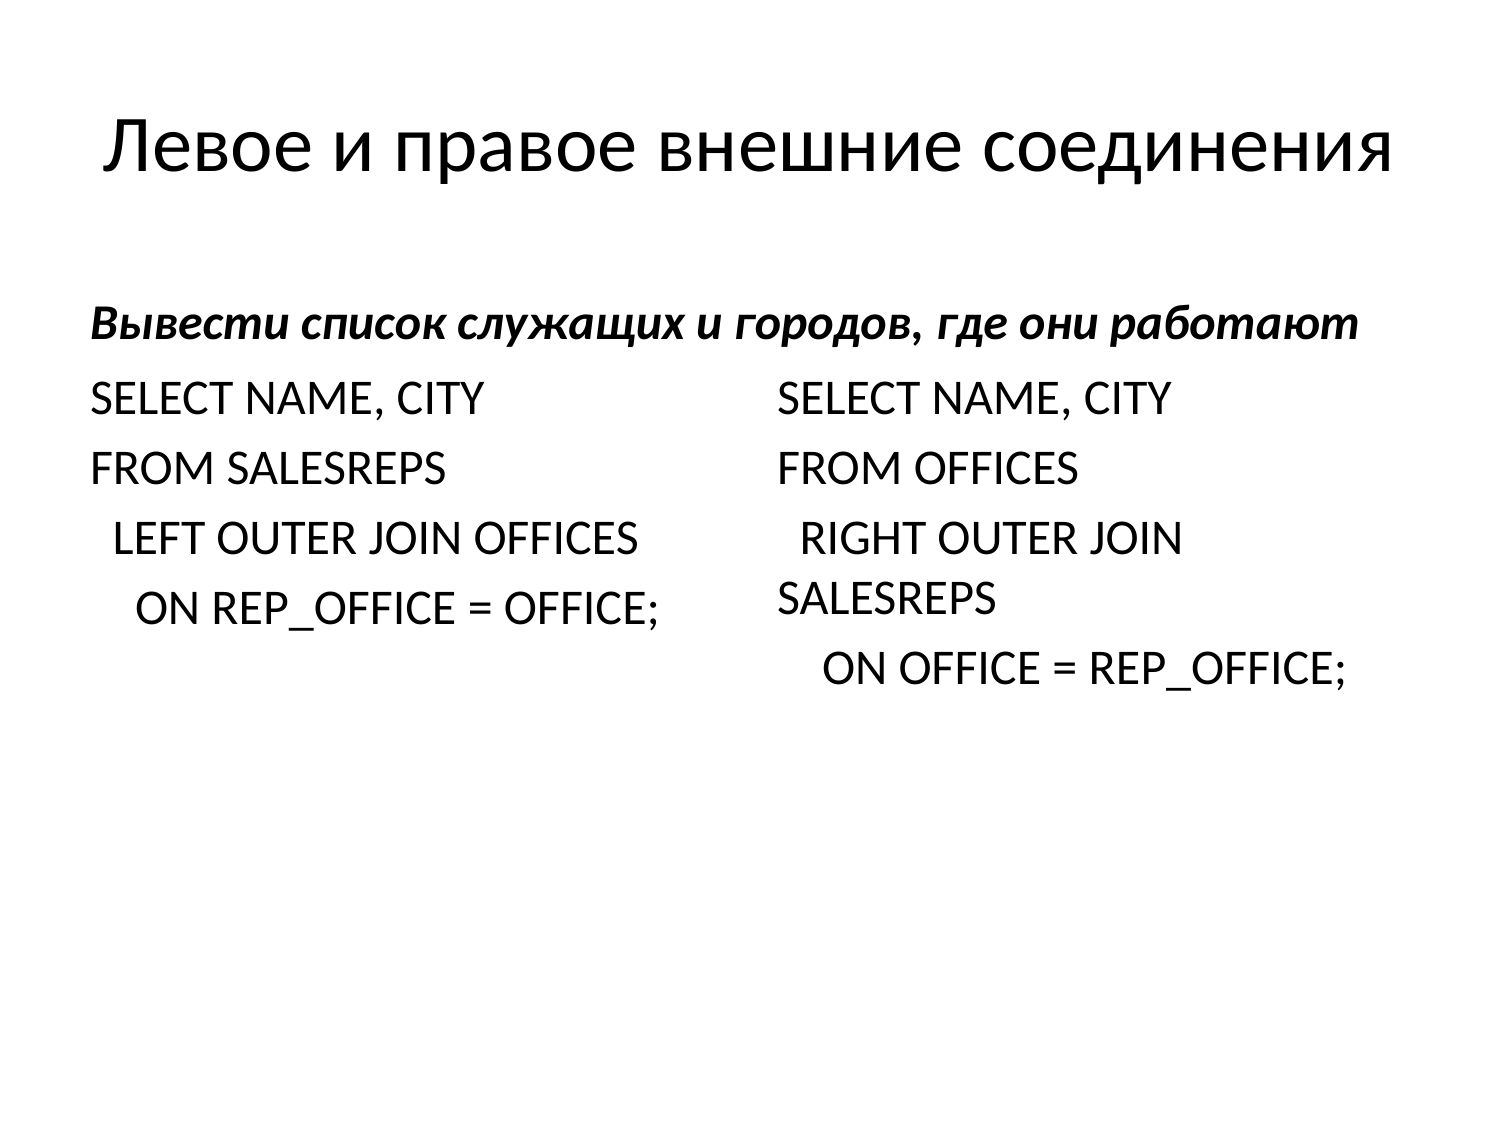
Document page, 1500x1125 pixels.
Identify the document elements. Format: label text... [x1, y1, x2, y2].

list SELECT NAME, CITY FROM OFFICES RIGHT OUTER JOIN SALESREPS ON OFFICE = REP_OFFICE; [761, 356, 1425, 1005]
list Вывести список служащих и городов, где они работают [75, 251, 1424, 357]
title Левое и правое внешние соединения [75, 45, 1425, 233]
list SELECT NAME, CITY FROM SALESREPS LEFT OUTER JOIN OFFICES ON REP_OFFICE = OFFICE; [75, 356, 738, 1005]
